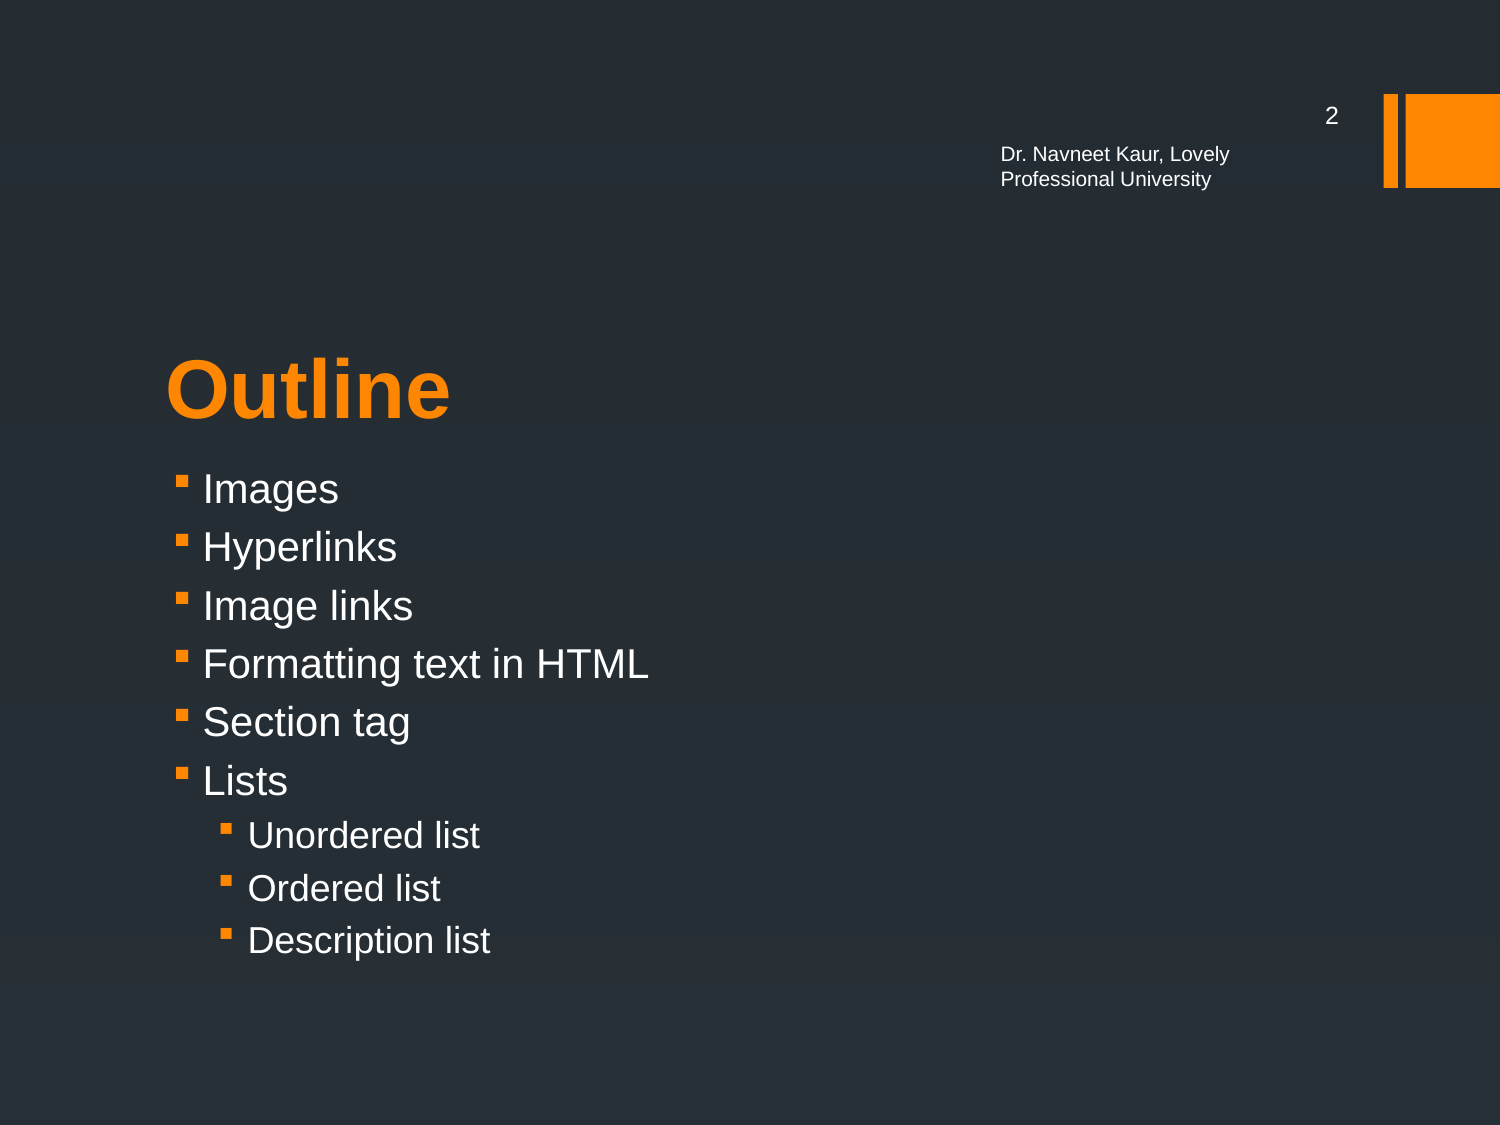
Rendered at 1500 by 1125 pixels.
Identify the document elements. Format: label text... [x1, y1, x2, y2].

list Images Hyperlinks Image links Formatting text in HTML Section tag Lists Unordered list Ordered list Description list [150, 454, 1350, 1035]
footer Dr. Navneet Kaur, Lovely Professional University [985, 140, 1355, 190]
title Outline [150, 253, 1350, 443]
slide_number 2 [1199, 90, 1355, 140]
